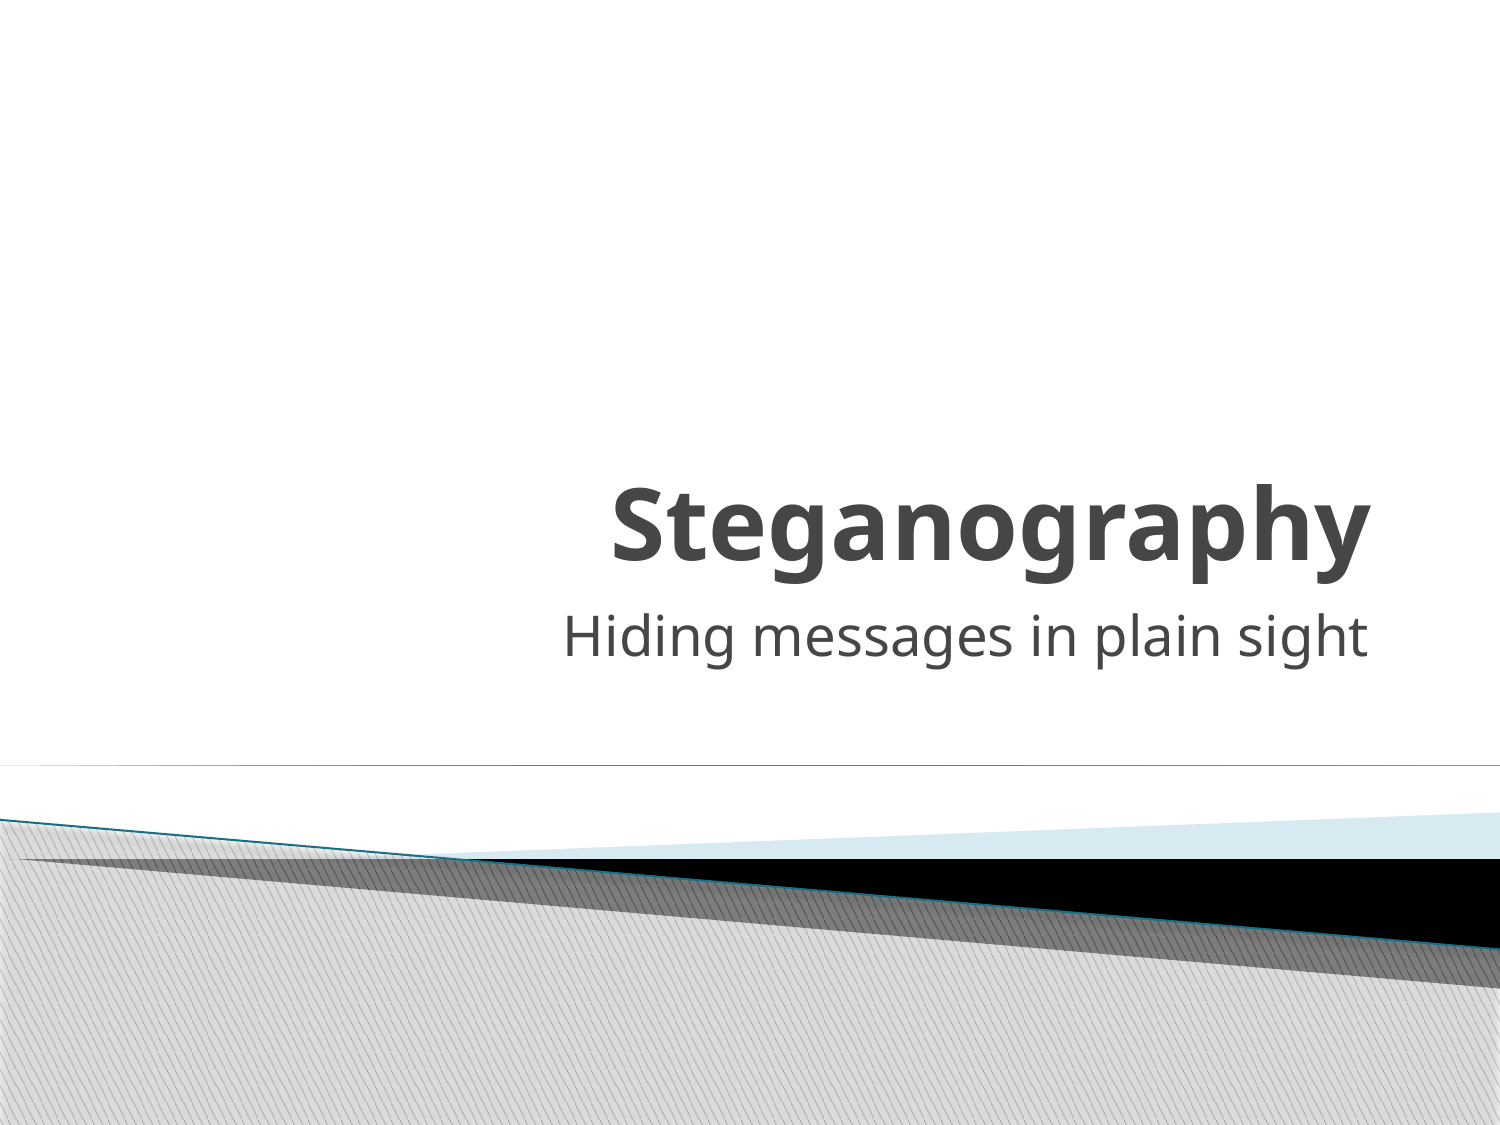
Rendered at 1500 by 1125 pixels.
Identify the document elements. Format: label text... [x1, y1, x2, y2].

picture [5, 859, 1500, 989]
title Steganography [112, 287, 1388, 588]
subtitle Hiding messages in plain sight [112, 592, 1388, 790]
